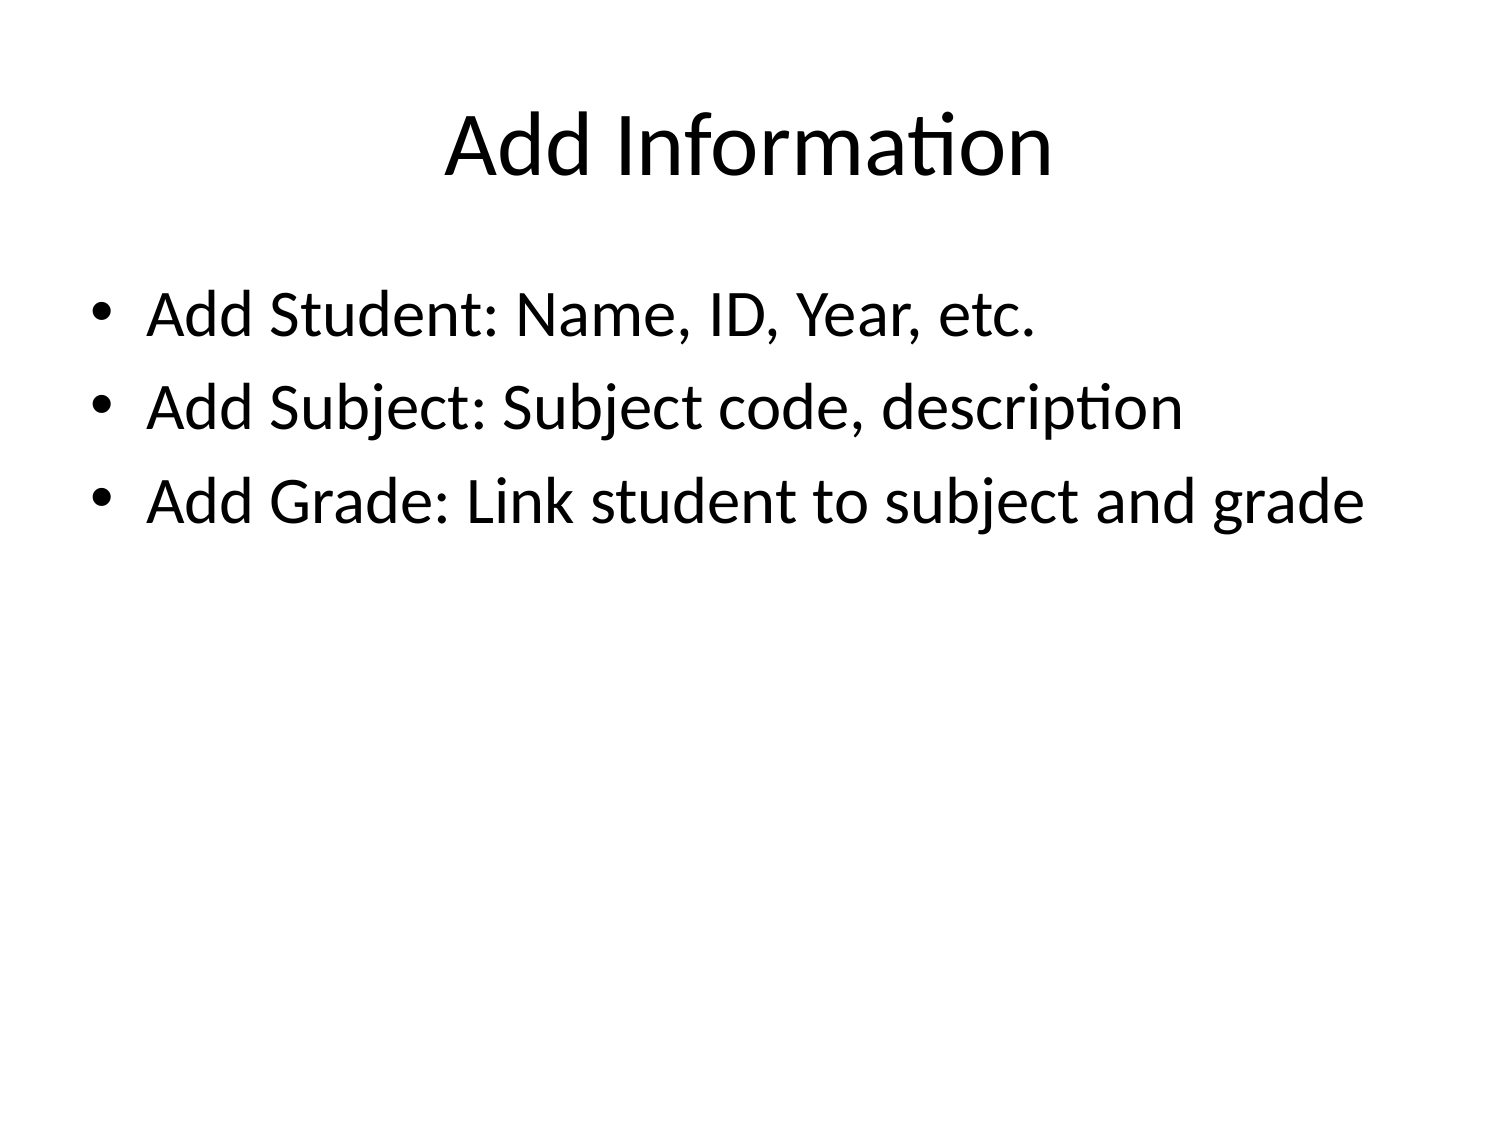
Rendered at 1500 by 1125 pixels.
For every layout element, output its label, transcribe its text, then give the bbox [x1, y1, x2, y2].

list Add Student: Name, ID, Year, etc. Add Subject: Subject code, description Add Grade: Link student to subject and grade [75, 262, 1425, 1005]
title Add Information [75, 45, 1425, 233]
